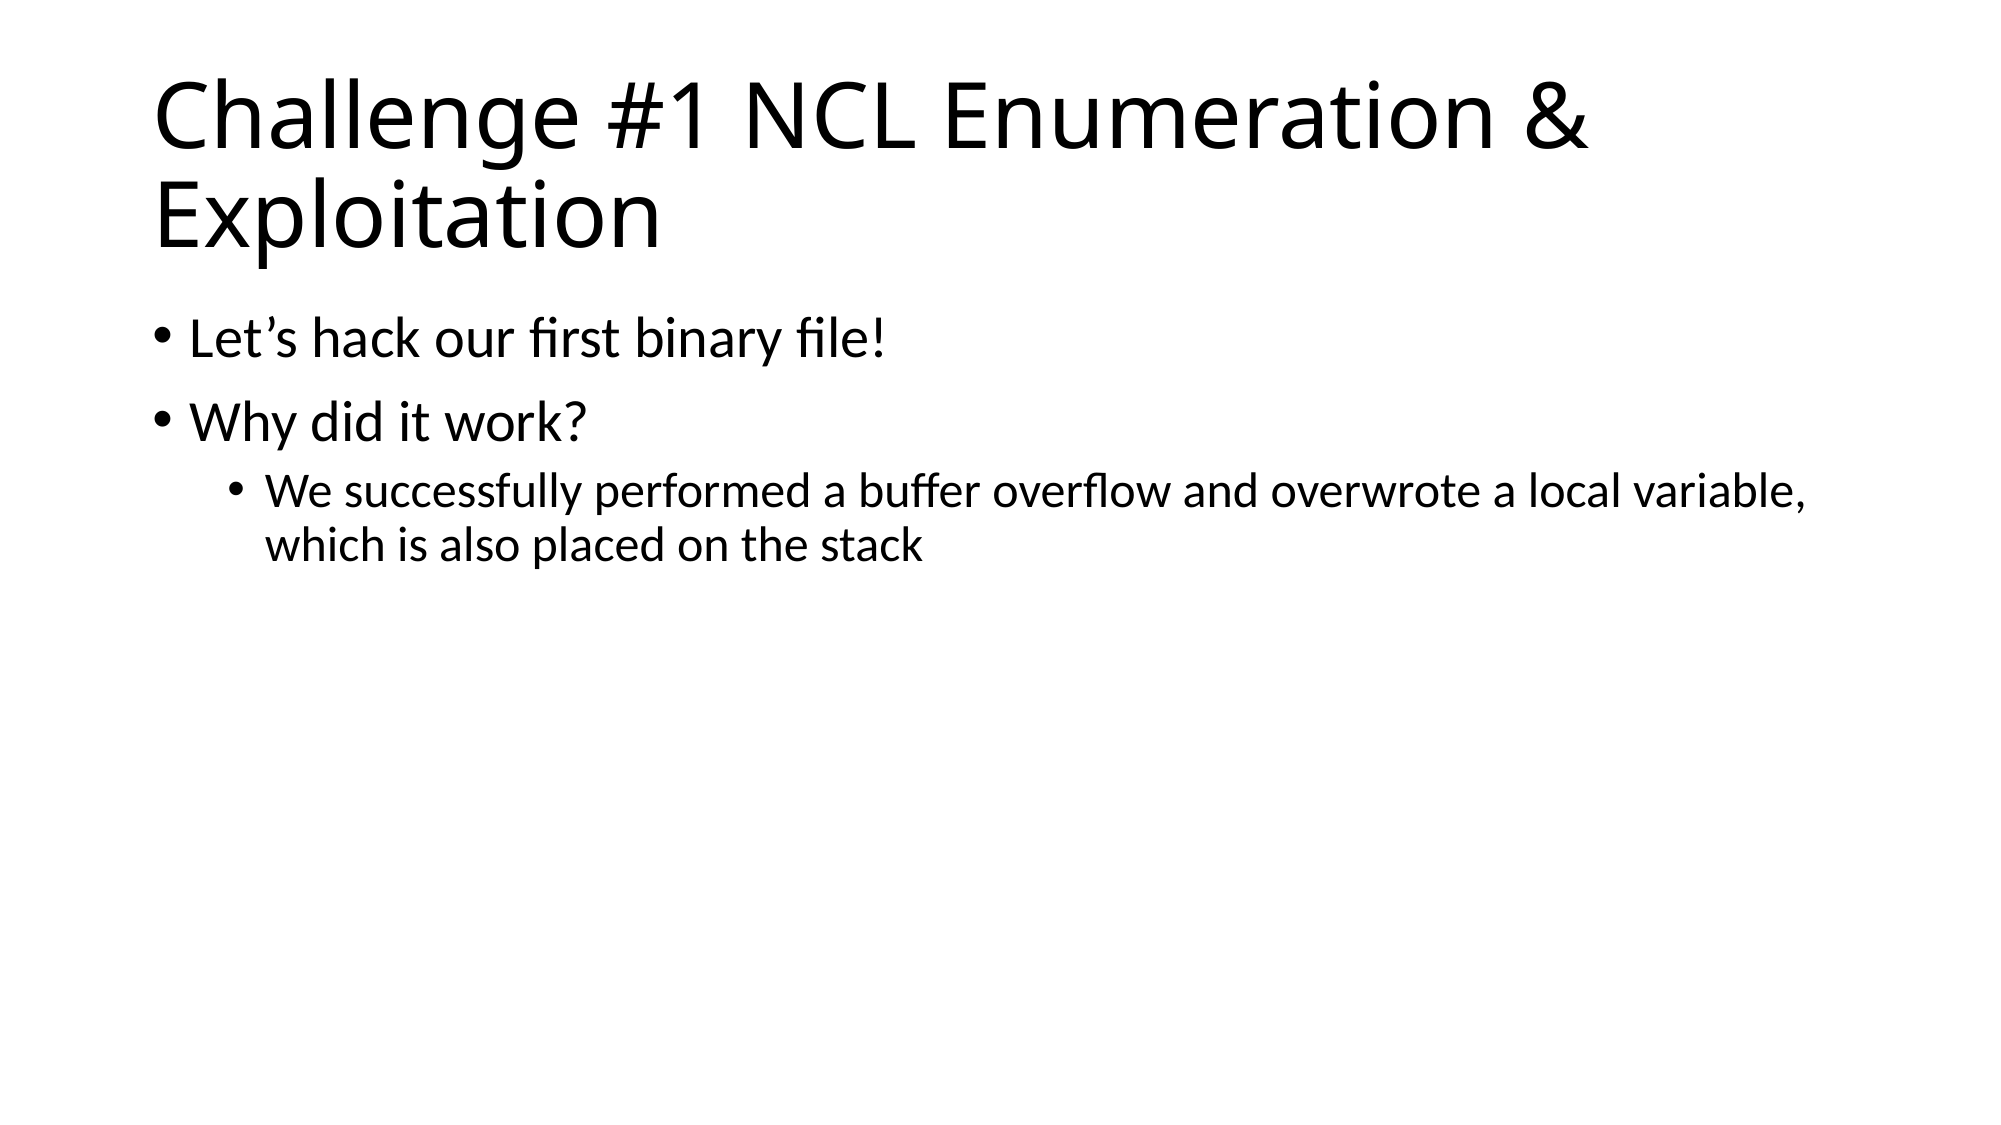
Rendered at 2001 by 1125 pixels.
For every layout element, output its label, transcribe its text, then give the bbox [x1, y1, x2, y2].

list Let’s hack our first binary file! Why did it work? We successfully performed a buffer overflow and overwrote a local variable, which is also placed on the stack [137, 299, 1863, 1014]
title Challenge #1 NCL Enumeration & Exploitation [137, 59, 1863, 278]
